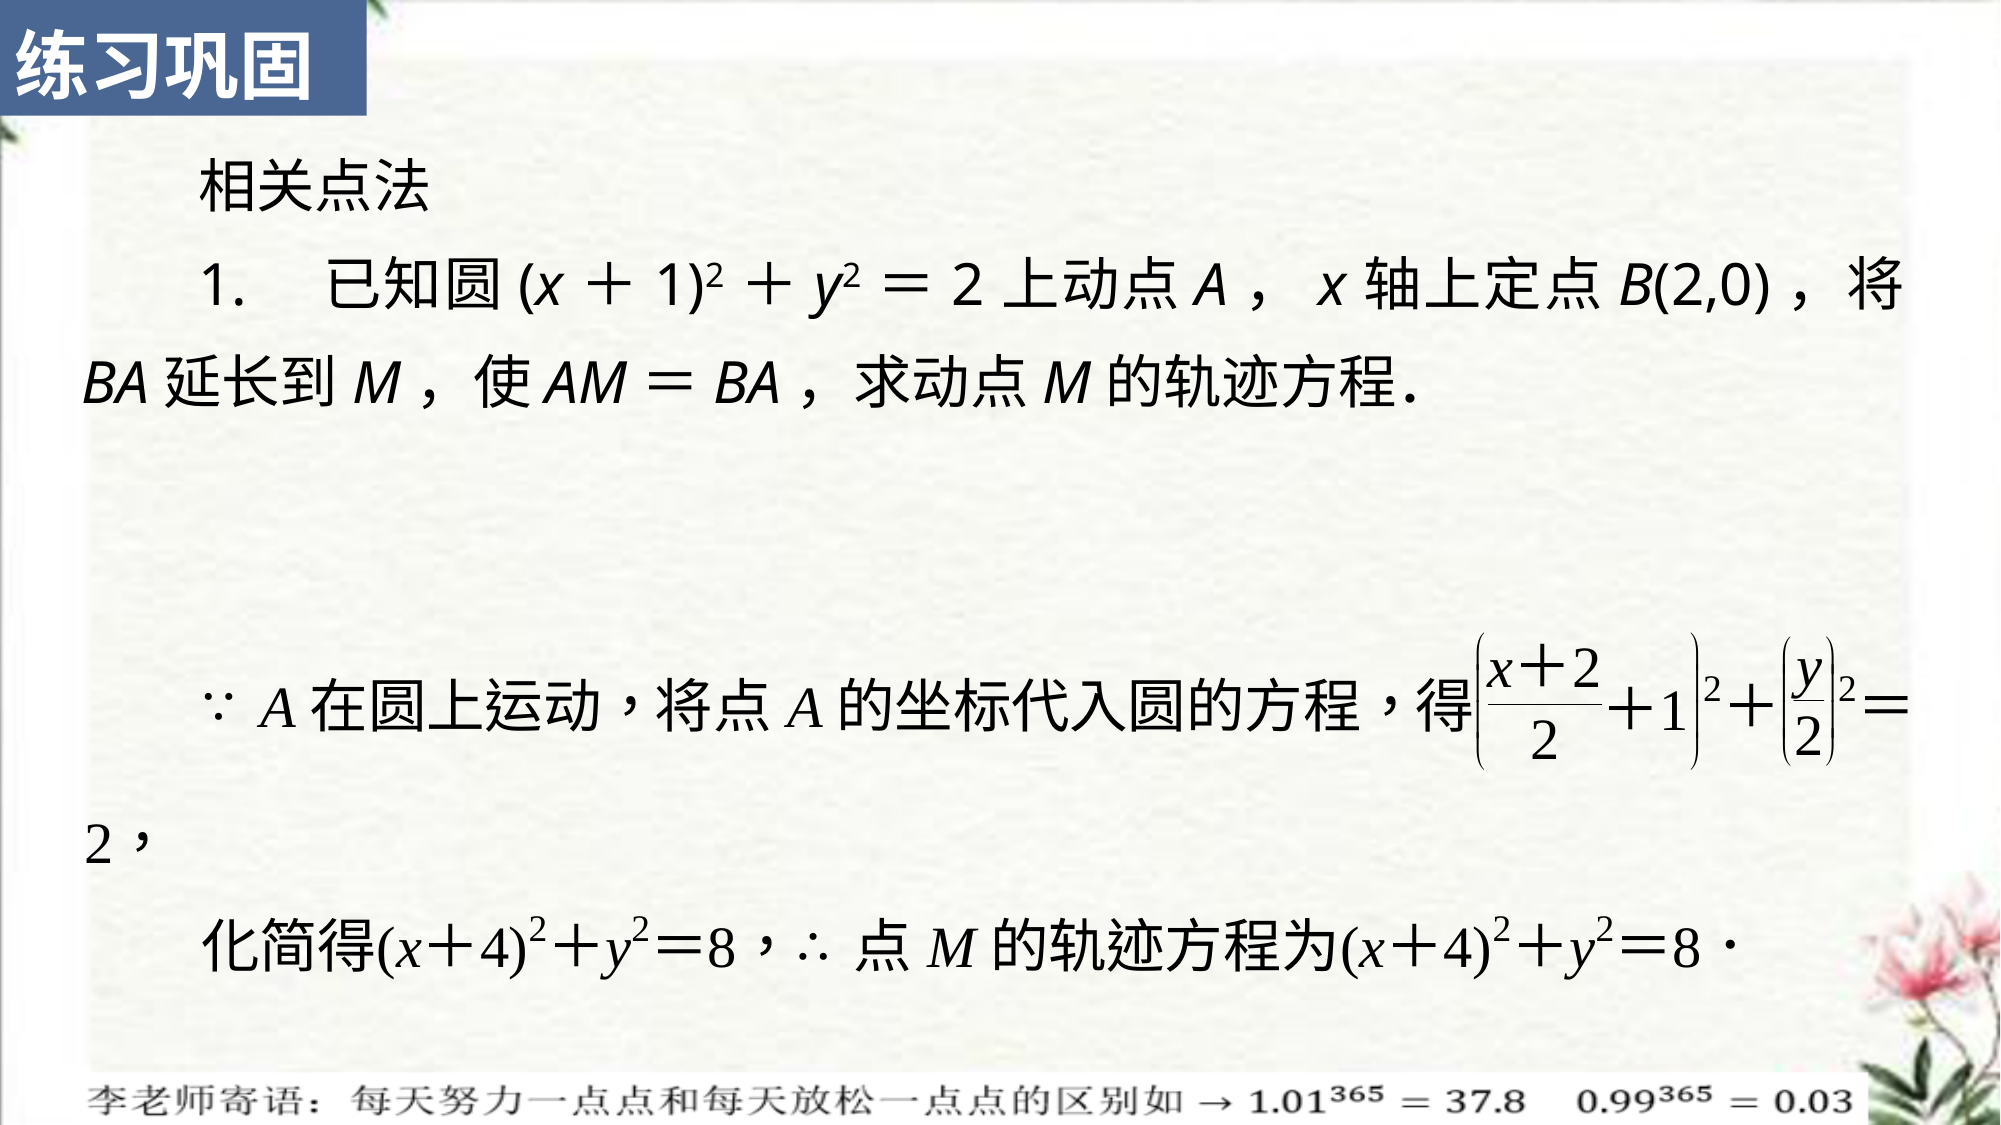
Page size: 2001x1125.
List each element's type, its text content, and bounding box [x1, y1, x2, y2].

text_box 练习巩固 [0, 0, 367, 116]
text_box 相关点法 1. 已知圆(x＋1)2＋y2＝2上动点A，x轴上定点B(2,0)，将BA延长到M，使AM＝BA，求动点M的轨迹方程． [66, 113, 1934, 521]
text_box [84, 628, 1916, 1016]
picture [0, 0, 2001, 1125]
